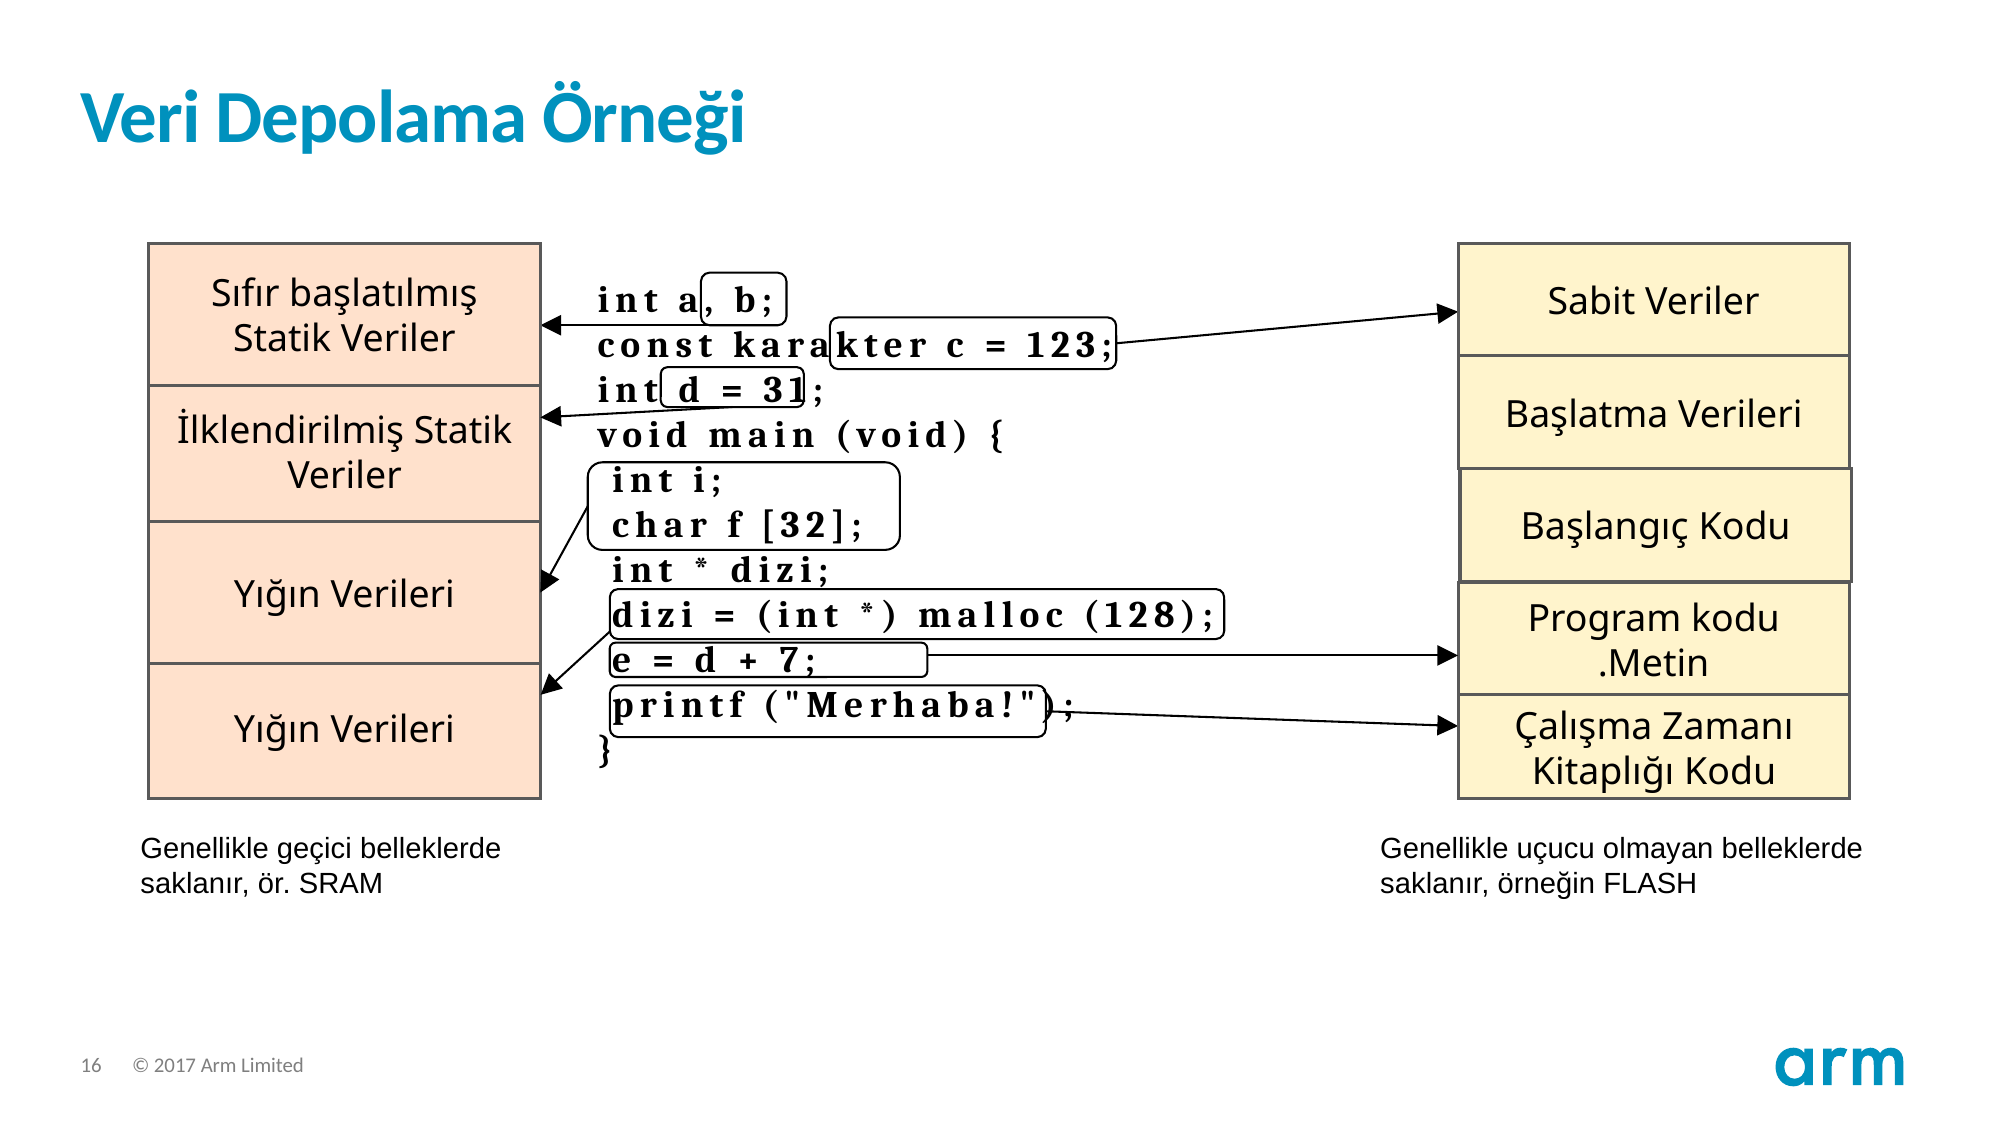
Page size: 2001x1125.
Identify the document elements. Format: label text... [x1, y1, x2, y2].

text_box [1045, 711, 1458, 726]
title Veri Depolama Örneği [80, 48, 1915, 158]
text_box [700, 272, 787, 326]
text_box [609, 589, 1225, 640]
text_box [540, 406, 733, 418]
text_box Genellikle uçucu olmayan belleklerde saklanır, örneğin FLASH [1365, 822, 1921, 907]
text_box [1458, 243, 1852, 799]
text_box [540, 506, 588, 593]
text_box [1116, 311, 1458, 344]
text_box int a, b; const karakter c = 123; int d = 31; void main (void) { int i; char f [32]; int * dizi; dizi = (int *) malloc (128); e = d + 7; printf ("Merhaba!"); } [582, 267, 1229, 654]
text_box int a, b; const karakter c = 123; int d = 31; void main (void) { int i; char f [32]; int * dizi; dizi = (int *) malloc (128); e = d + 7; printf ("Merhaba!"); } [610, 656, 1229, 711]
text_box [610, 642, 928, 678]
text_box Genellikle geçici belleklerde saklanır, ör. SRAM [125, 821, 610, 907]
text_box int a, b; const karakter c = 123; int d = 31; void main (void) { int i; char f [32]; int * dizi; dizi = (int *) malloc (128); e = d + 7; printf ("Merhaba!"); } [582, 695, 1229, 778]
text_box [829, 317, 1117, 370]
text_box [148, 243, 541, 799]
text_box [587, 462, 900, 550]
text_box [609, 685, 1046, 738]
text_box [540, 631, 610, 695]
text_box [660, 367, 804, 408]
